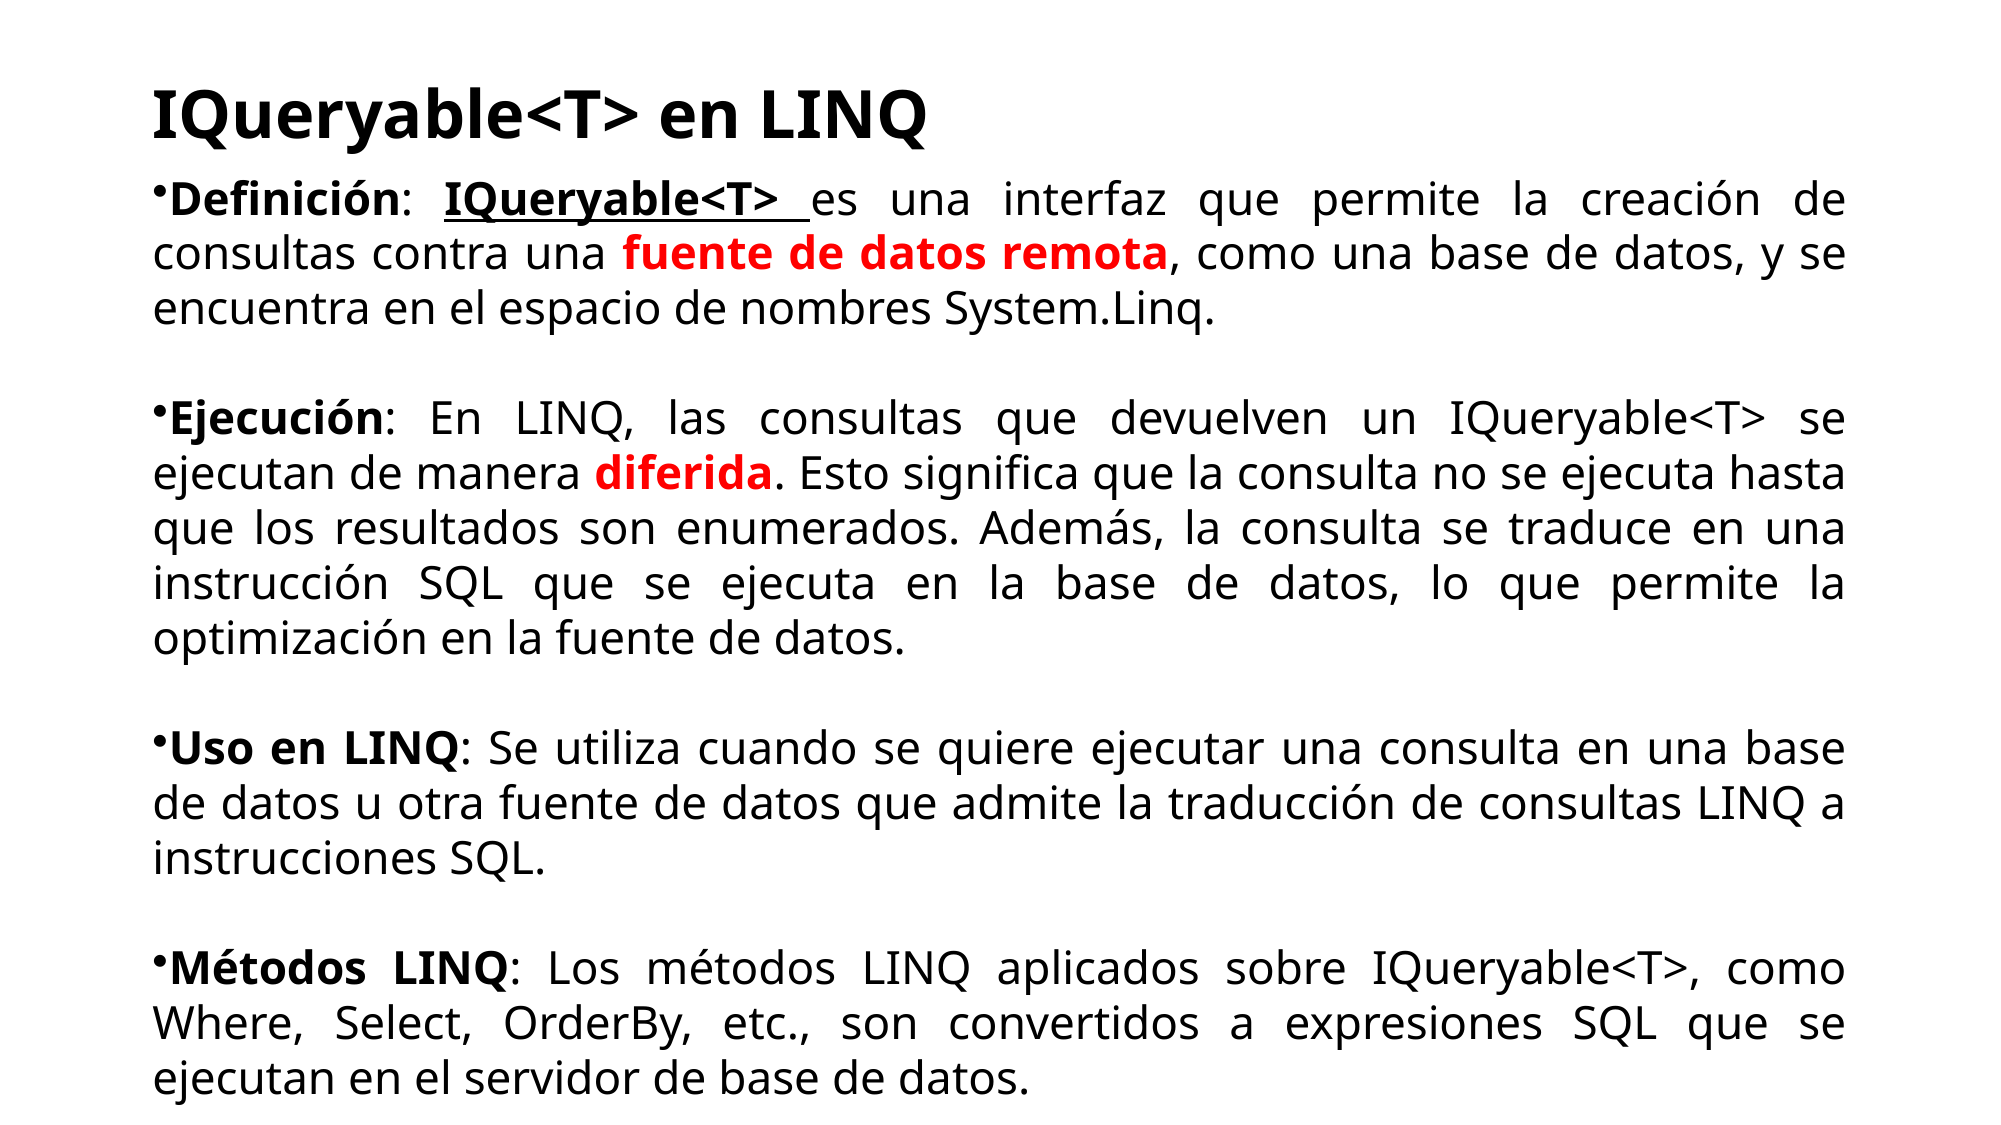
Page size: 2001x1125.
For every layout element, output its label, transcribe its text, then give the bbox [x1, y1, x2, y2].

list Definición: IQueryable<T> es una interfaz que permite la creación de consultas contra una fuente de datos remota, como una base de datos, y se encuentra en el espacio de nombres System.Linq. Ejecución: En LINQ, las consultas que devuelven un IQueryable<T> se ejecutan de manera diferida. Esto significa que la consulta no se ejecuta hasta que los resultados son enumerados. Además, la consulta se traduce en una instrucción SQL que se ejecuta en la base de datos, lo que permite la optimización en la fuente de datos. Uso en LINQ: Se utiliza cuando se quiere ejecutar una consulta en una base de datos u otra fuente de datos que admite la traducción de consultas LINQ a instrucciones SQL. Métodos LINQ: Los métodos LINQ aplicados sobre IQueryable<T>, como Where, Select, OrderBy, etc., son convertidos a expresiones SQL que se ejecutan en el servidor de base de datos. [137, 161, 1863, 1112]
title IQueryable<T> en LINQ [137, 59, 1863, 161]
